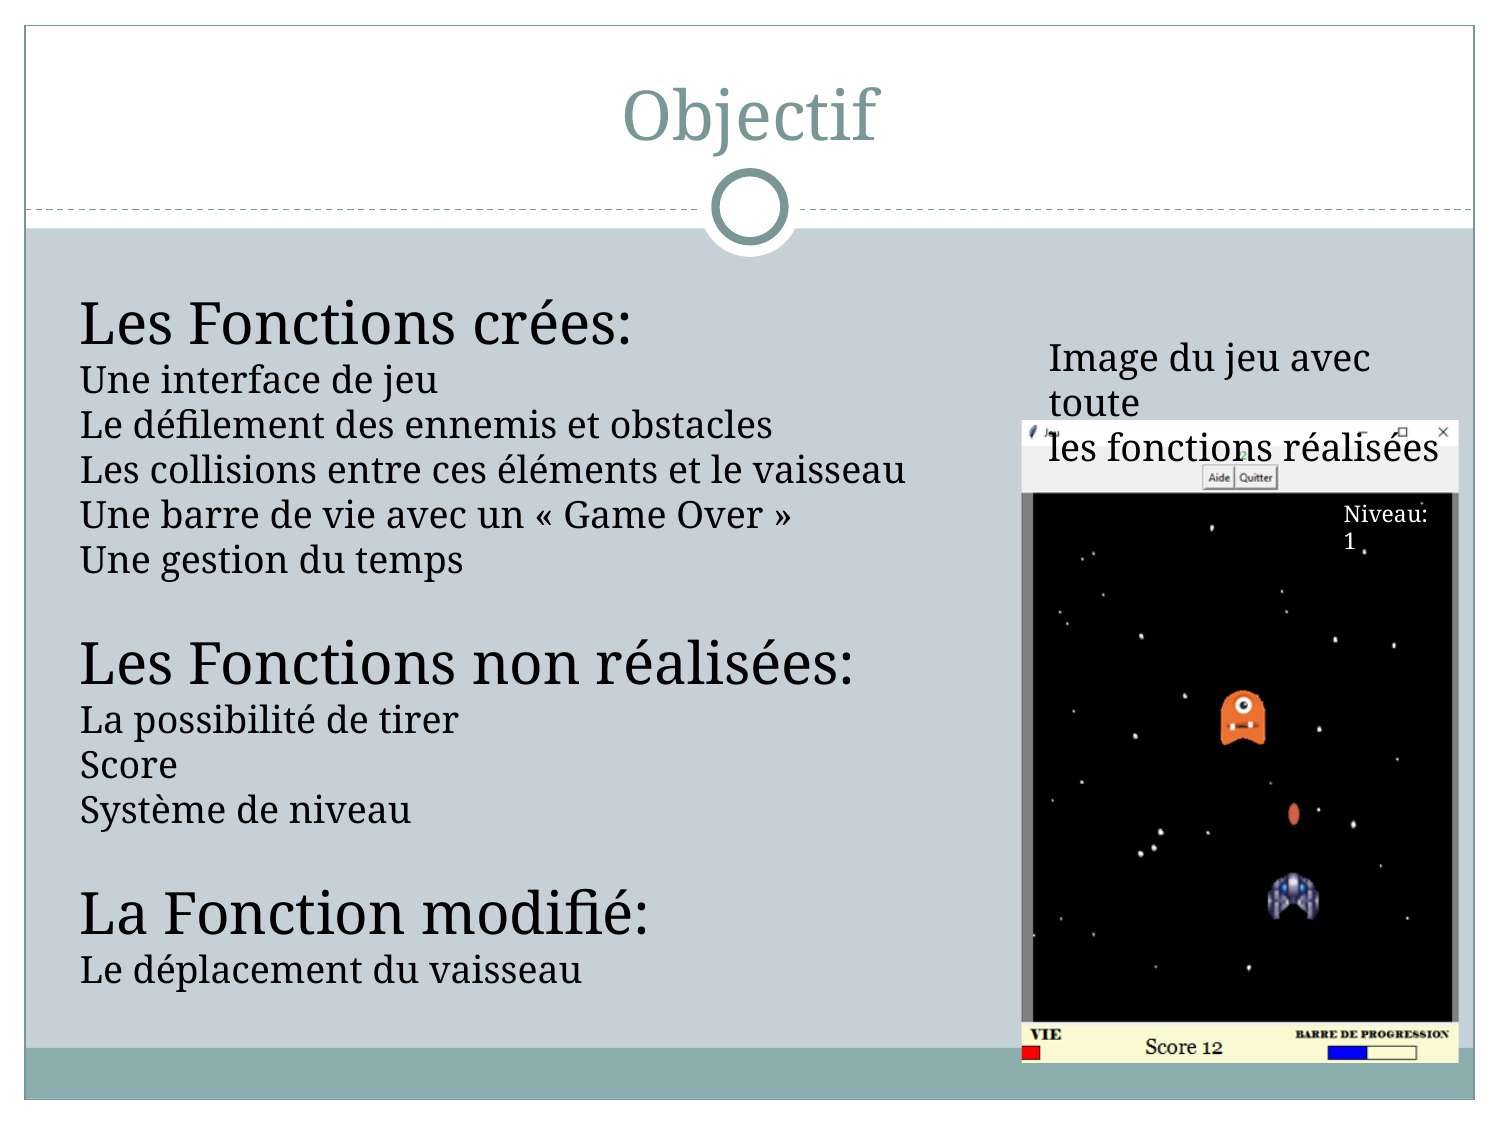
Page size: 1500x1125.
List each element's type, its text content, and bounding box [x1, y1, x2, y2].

picture [1021, 420, 1459, 1064]
text_box Les Fonctions crées: Une interface de jeu Le défilement des ennemis et obstacles Les collisions entre ces éléments et le vaisseau Une barre de vie avec un « Game Over » Une gestion du temps Les Fonctions non réalisées: La possibilité de tirer Score Système de niveau La Fonction modifié: Le déplacement du vaisseau [64, 278, 998, 1125]
title Objectif [49, 37, 1450, 162]
text_box Image du jeu avec toute les fonctions réalisées [1033, 326, 1462, 422]
